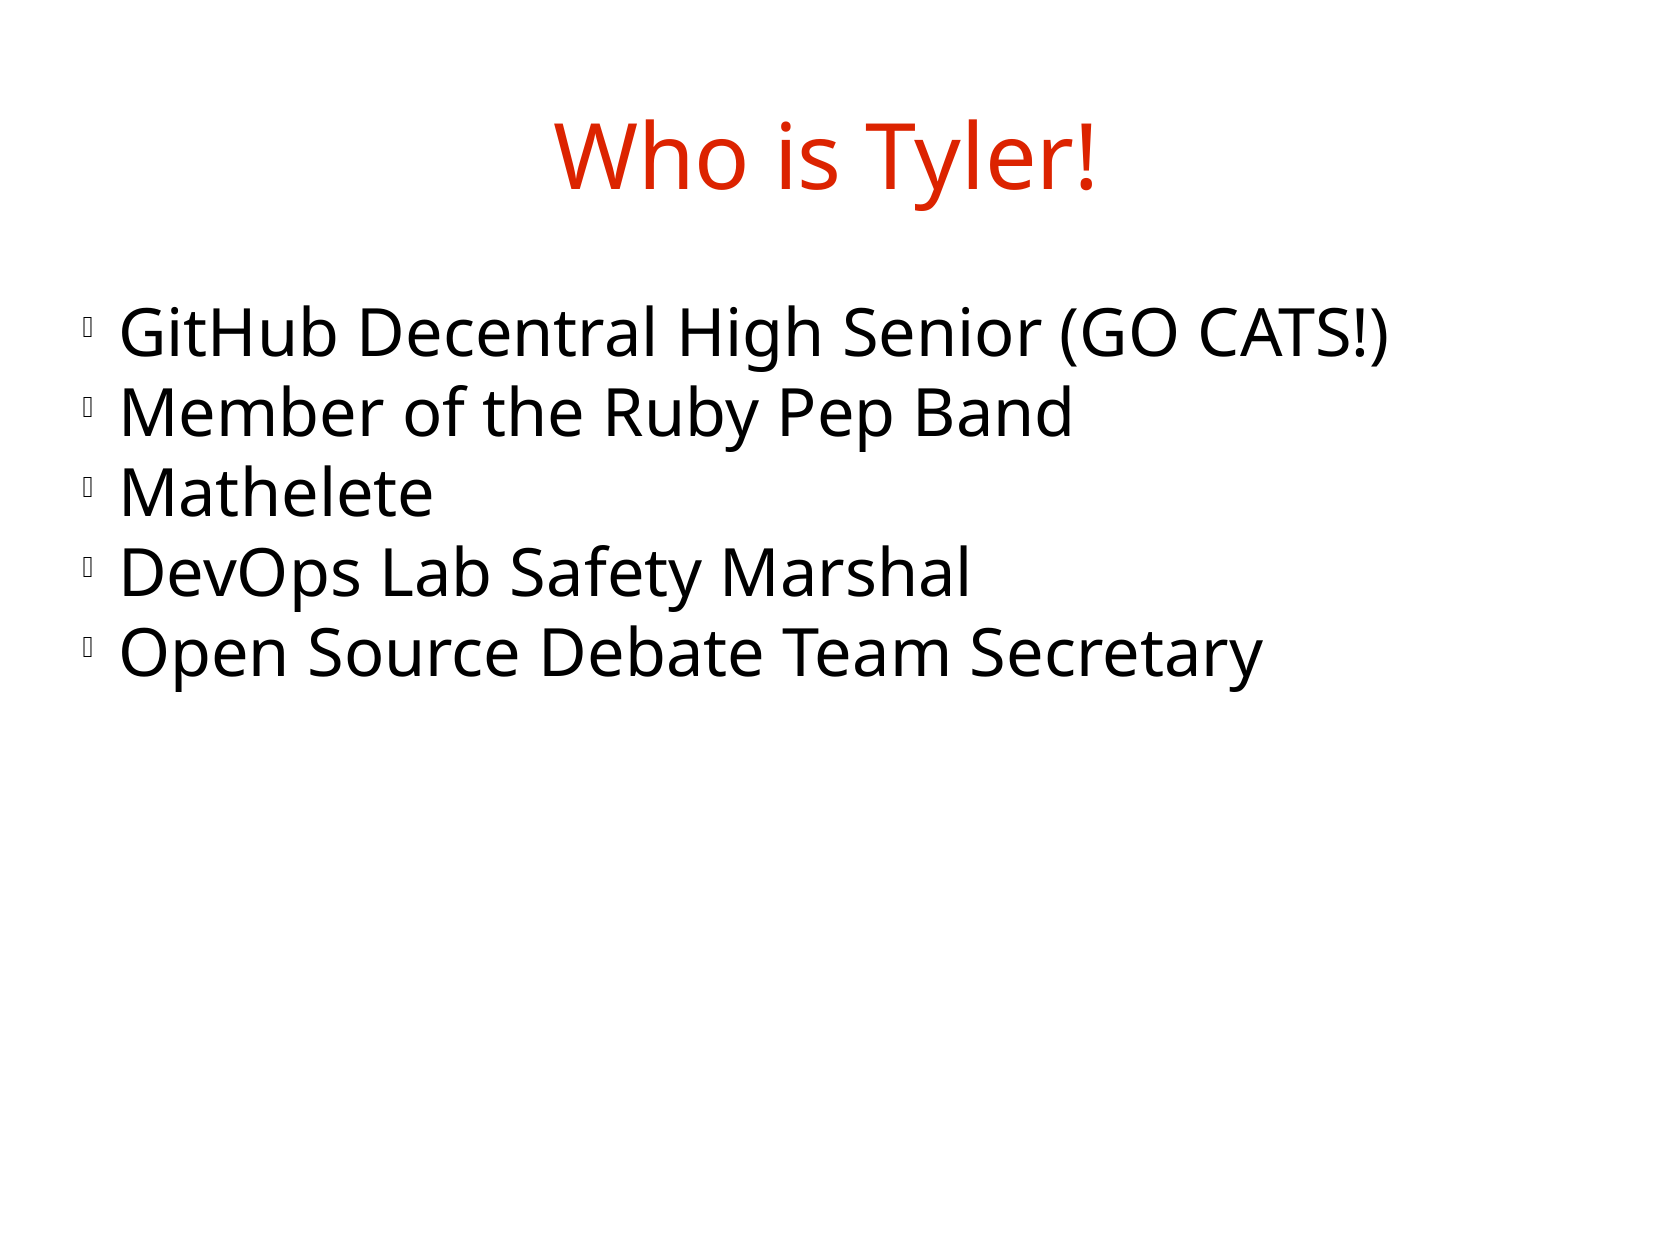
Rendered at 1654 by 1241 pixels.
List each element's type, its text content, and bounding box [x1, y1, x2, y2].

text_box GitHub Decentral High Senior (GO CATS!) Member of the Ruby Pep Band Mathelete DevOps Lab Safety Marshal Open Source Debate Team Secretary [82, 290, 1620, 1010]
text_box Who is Tyler! [82, 49, 1571, 257]
